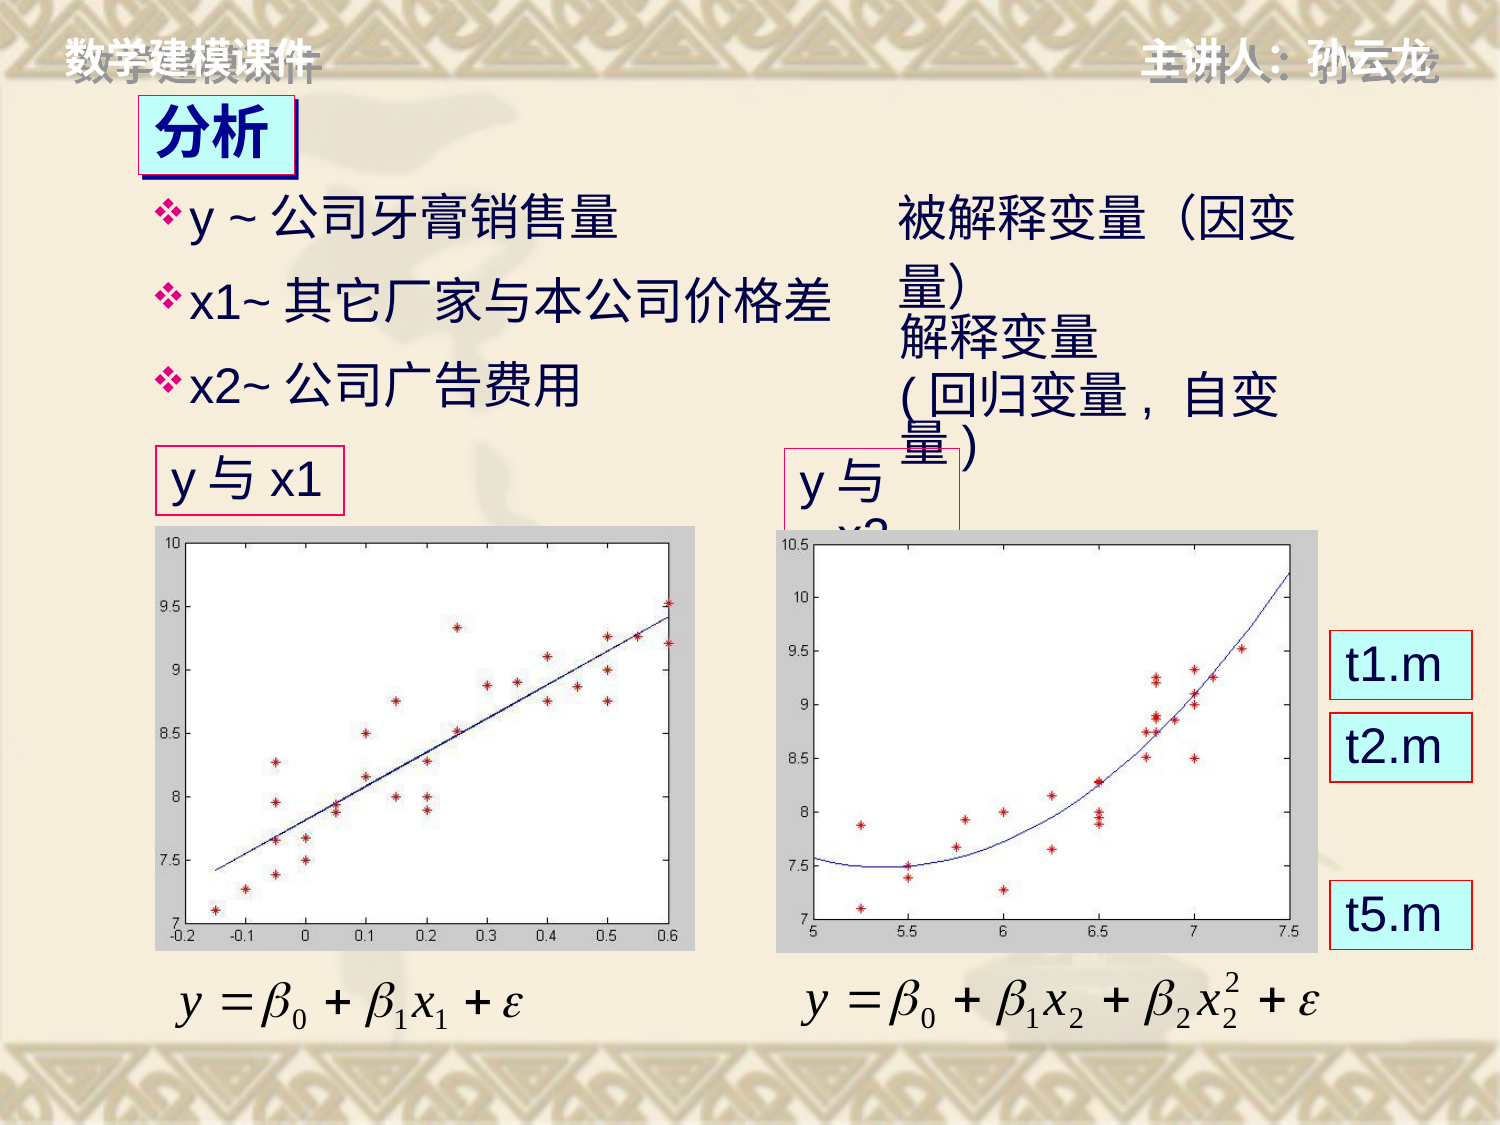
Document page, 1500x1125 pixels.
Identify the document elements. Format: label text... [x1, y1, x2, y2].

text_box 解释变量 (回归变量, 自变量) [884, 325, 1346, 479]
text_box y与x1 [155, 446, 344, 516]
text_box 被解释变量（因变量） [882, 179, 1406, 325]
list y ~公司牙膏销售量 x1~其它厂家与本公司价格差 x2~公司广告费用 [136, 185, 858, 434]
title 分析 [138, 95, 295, 175]
picture [0, 0, 1500, 1125]
text_box t1.m [1330, 630, 1472, 700]
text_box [791, 959, 1332, 1042]
text_box t5.m [1330, 880, 1472, 950]
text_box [166, 965, 537, 1043]
text_box t2.m [1330, 713, 1472, 783]
text_box y与 x2 [784, 448, 960, 528]
